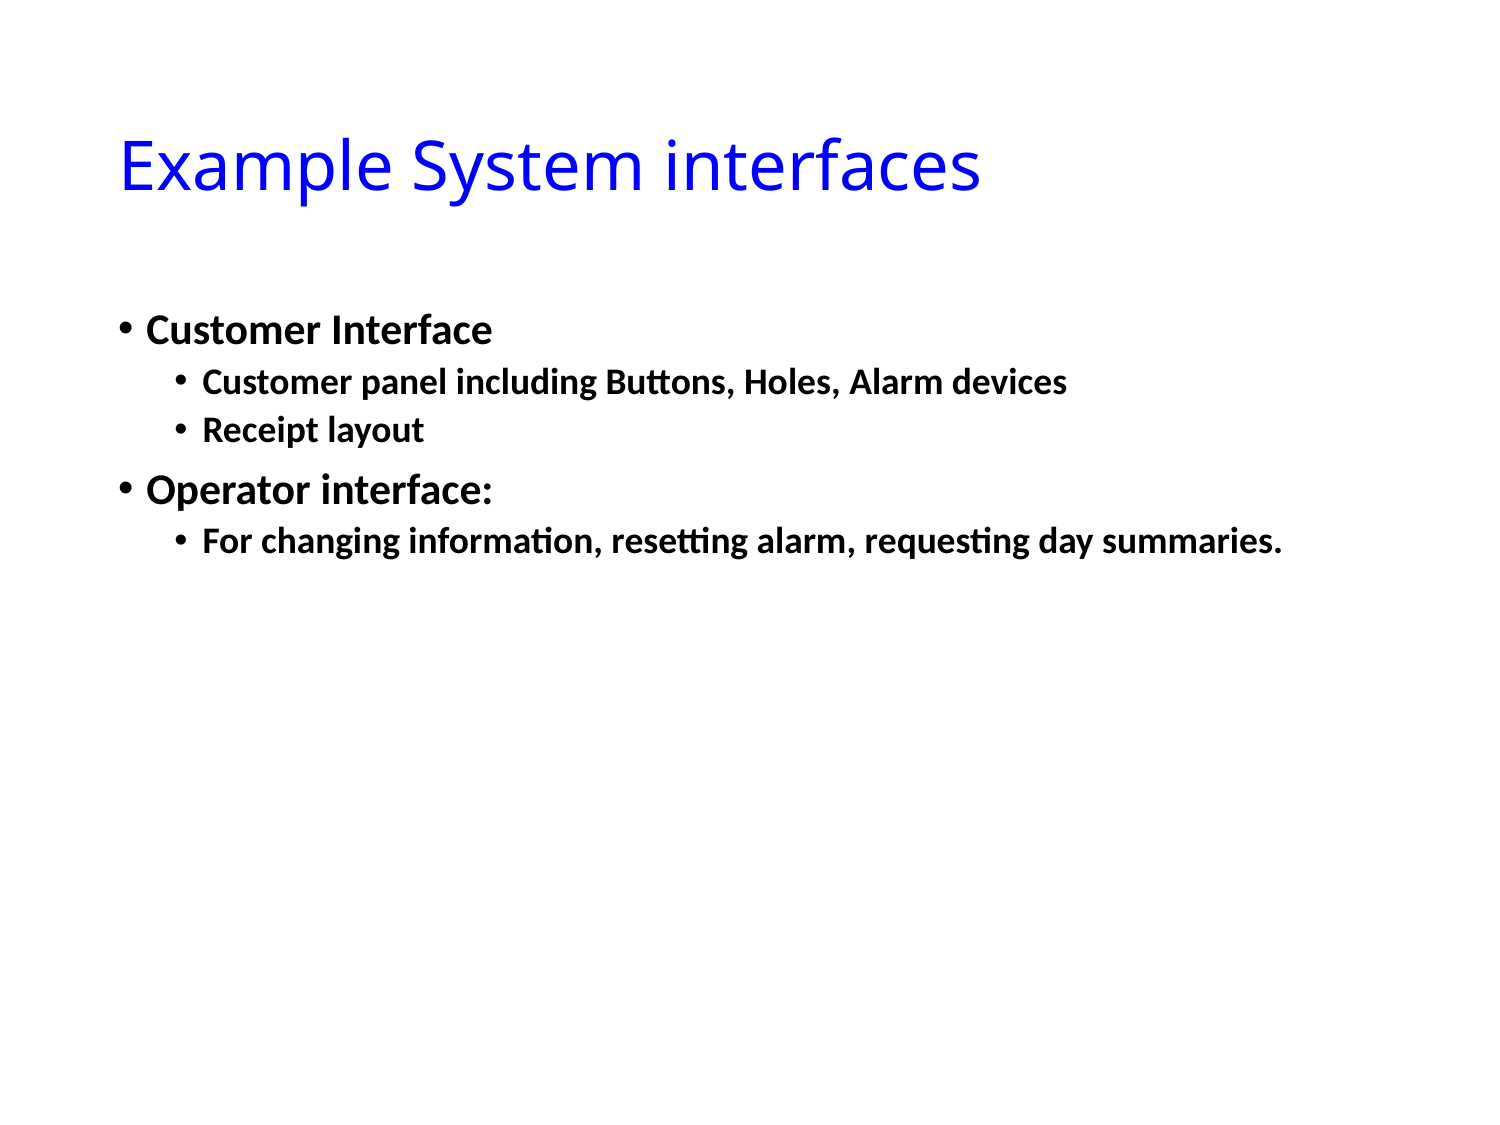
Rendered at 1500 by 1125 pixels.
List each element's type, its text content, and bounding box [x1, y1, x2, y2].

title Example System interfaces [103, 59, 1397, 278]
list Customer Interface Customer panel including Buttons, Holes, Alarm devices Receipt layout Operator interface: For changing information, resetting alarm, requesting day summaries. [103, 299, 1397, 1014]
